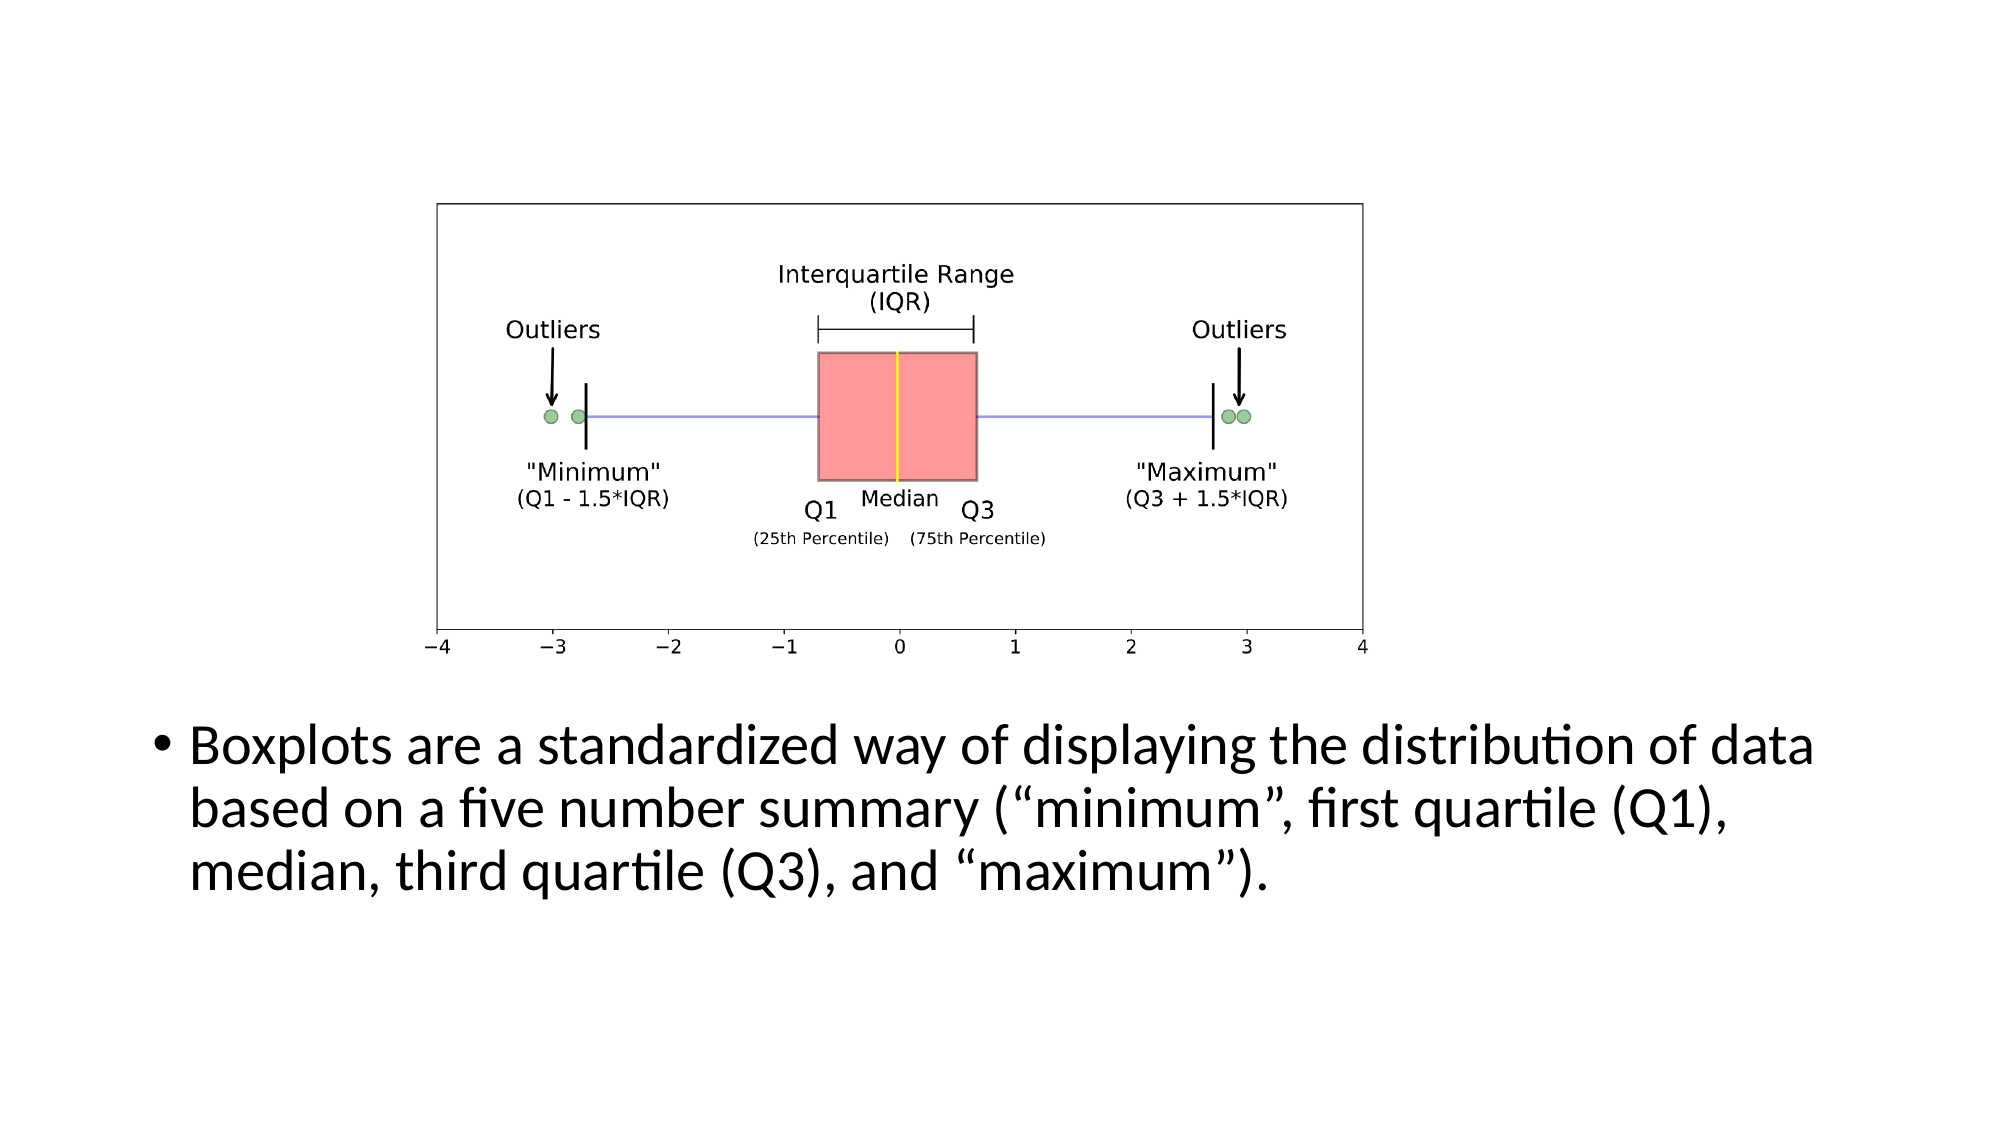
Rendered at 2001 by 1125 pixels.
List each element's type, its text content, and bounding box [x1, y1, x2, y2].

picture [408, 184, 1383, 672]
list Boxplots are a standardized way of displaying the distribution of data based on a five number summary (“minimum”, first quartile (Q1), median, third quartile (Q3), and “maximum”). [137, 114, 1863, 1070]
